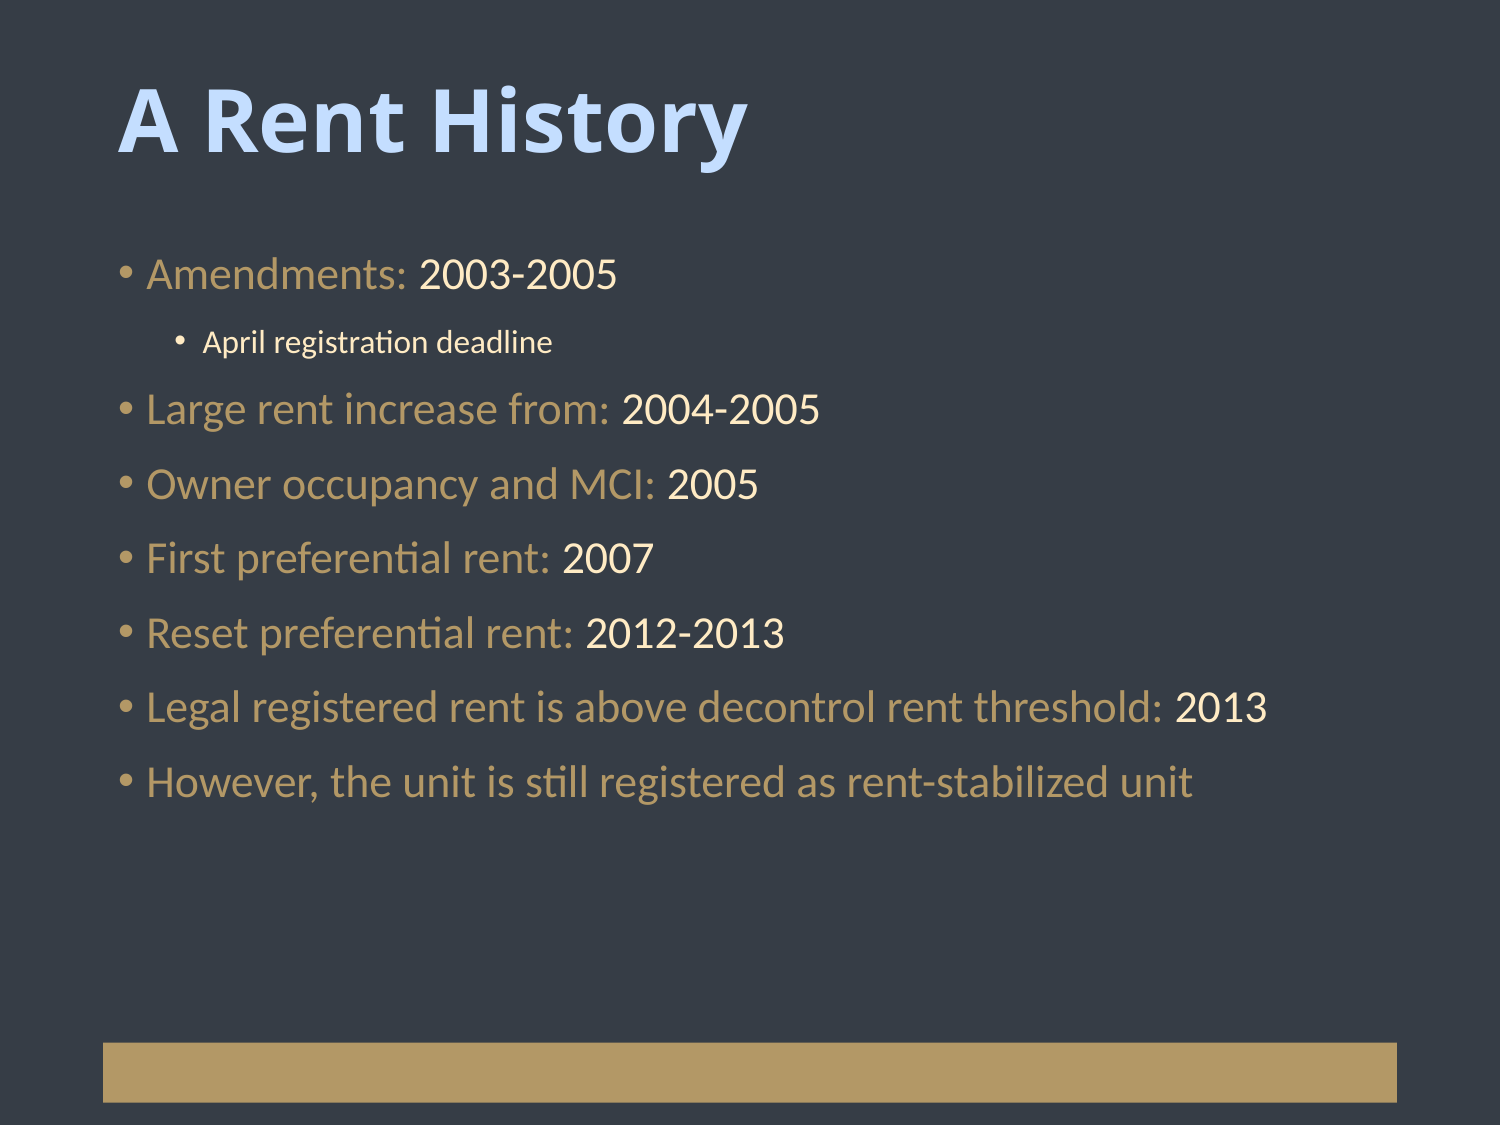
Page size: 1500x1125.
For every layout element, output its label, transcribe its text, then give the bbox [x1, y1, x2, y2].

list Amendments: 2003-2005 April registration deadline Large rent increase from: 2004-2005 Owner occupancy and MCI: 2005 First preferential rent: 2007 Reset preferential rent: 2012-2013 Legal registered rent is above decontrol rent threshold: 2013 However, the unit is still registered as rent-stabilized unit [103, 242, 1397, 1014]
footer [103, 1042, 1397, 1103]
title A Rent History [103, 22, 1397, 225]
